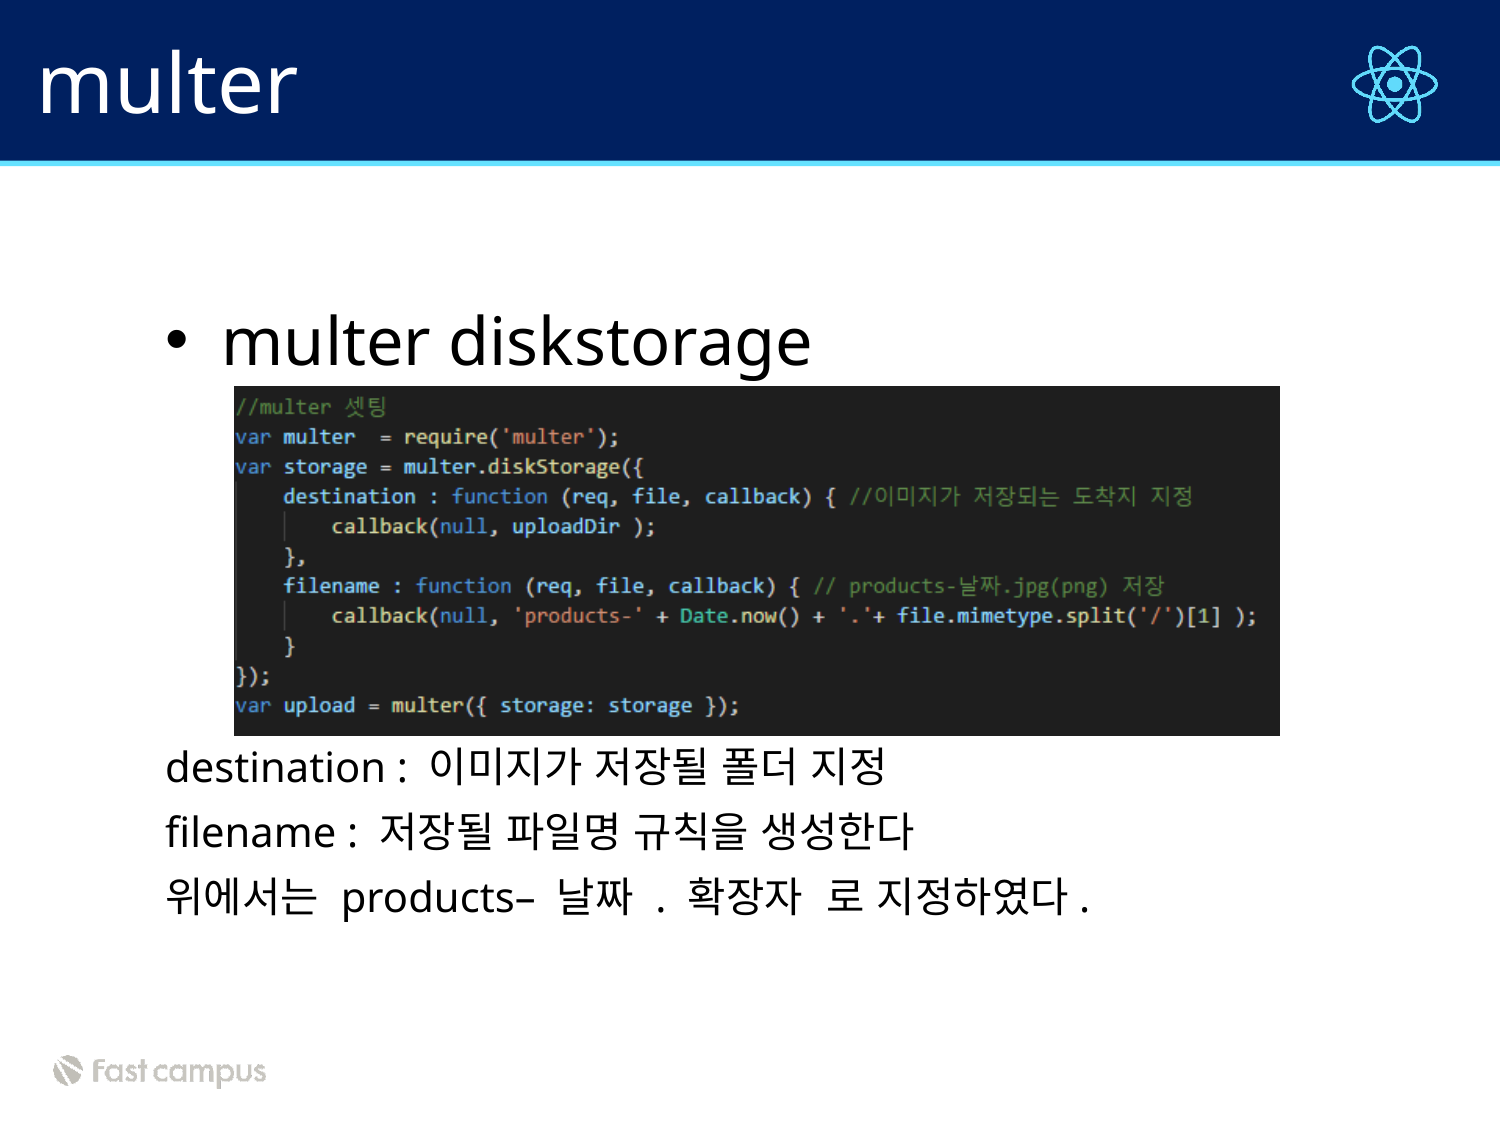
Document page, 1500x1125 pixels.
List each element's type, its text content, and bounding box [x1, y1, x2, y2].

picture [1380, 36, 1444, 135]
list multer diskstorage destination : 이미지가 저장될 폴더 지정 filename : 저장될 파일명 규칙을 생성한다 위에서는 products– 날짜 . 확장자 로 지정하였다. [157, 290, 1343, 953]
title multer [28, 0, 1380, 175]
picture [53, 1046, 266, 1094]
picture [234, 386, 1281, 736]
